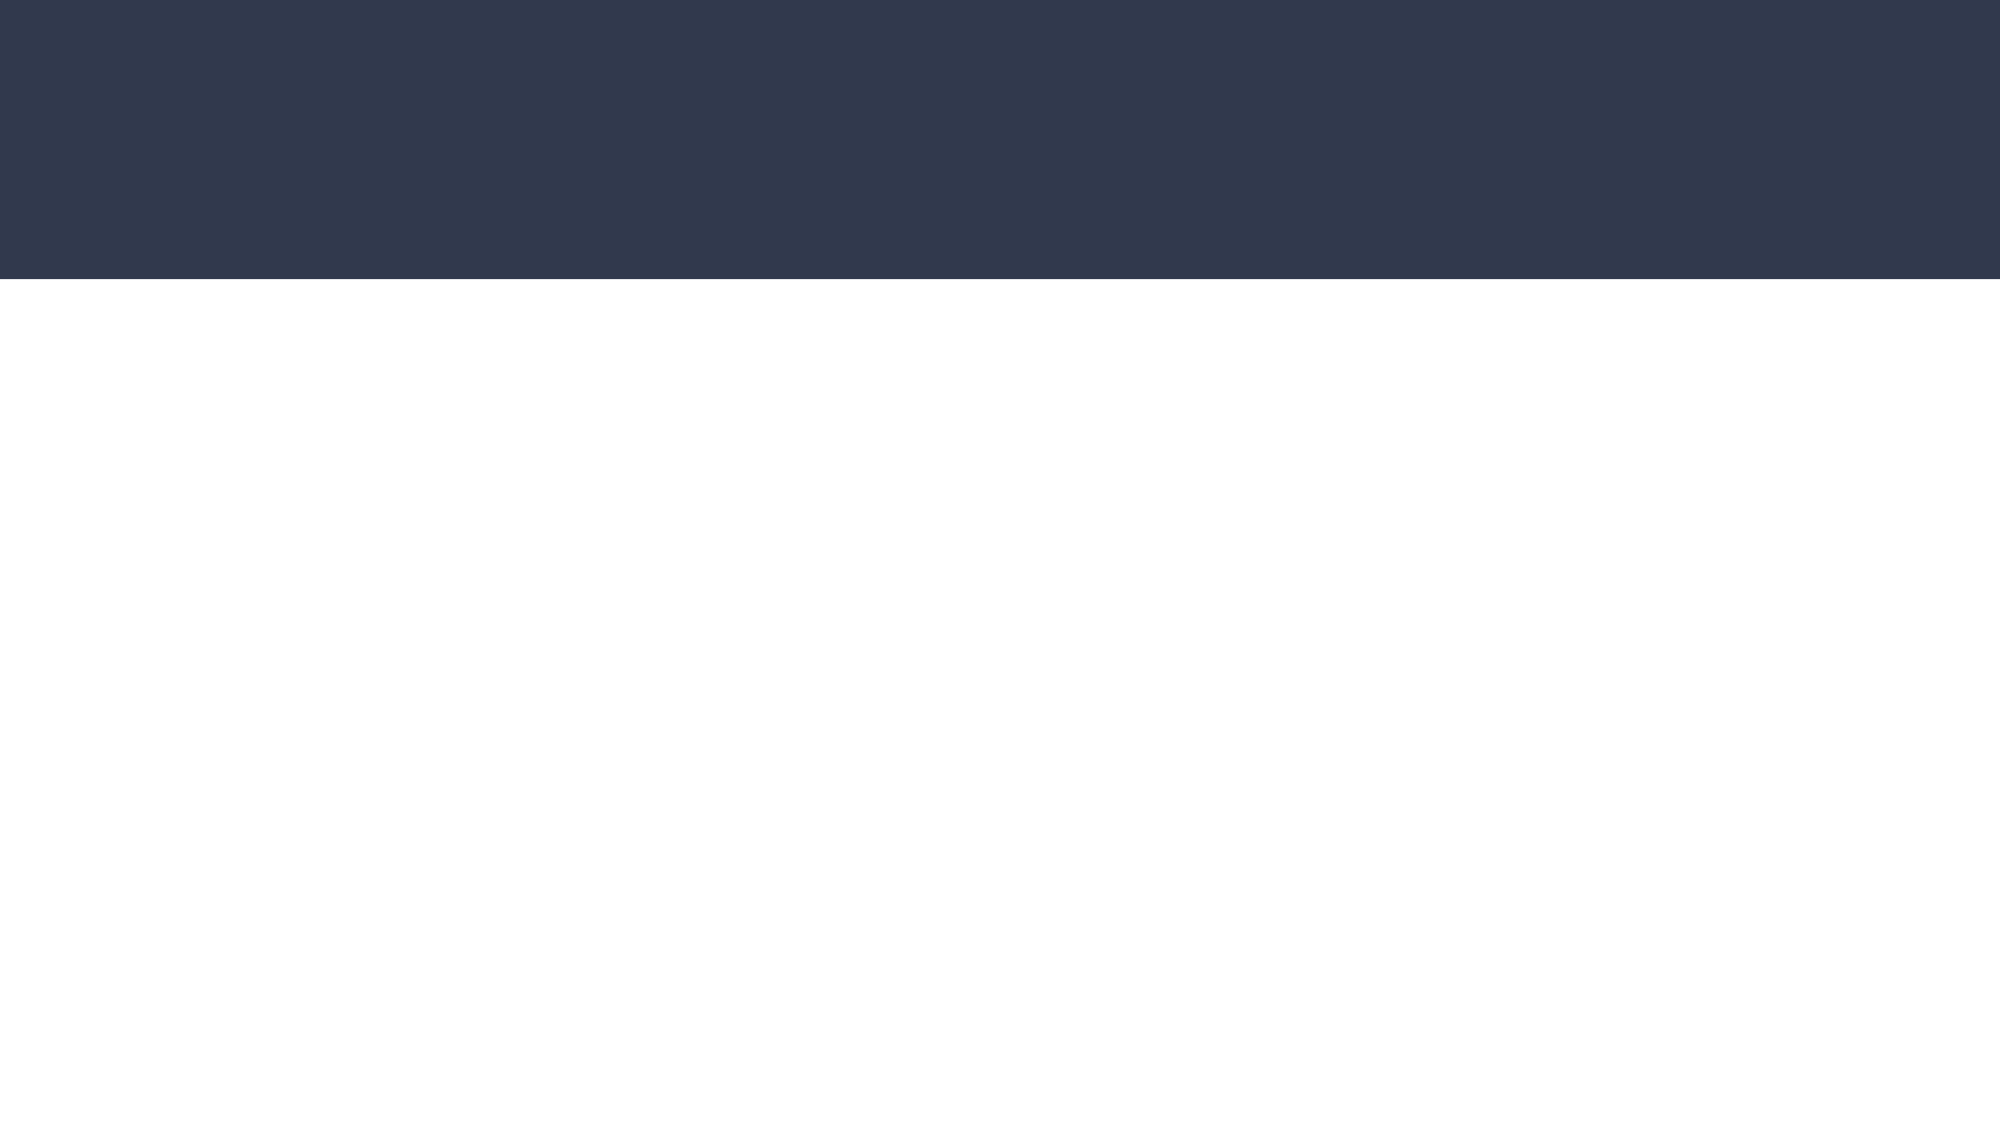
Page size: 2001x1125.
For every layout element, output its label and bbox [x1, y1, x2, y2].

text_box [285, 163, 1654, 1044]
